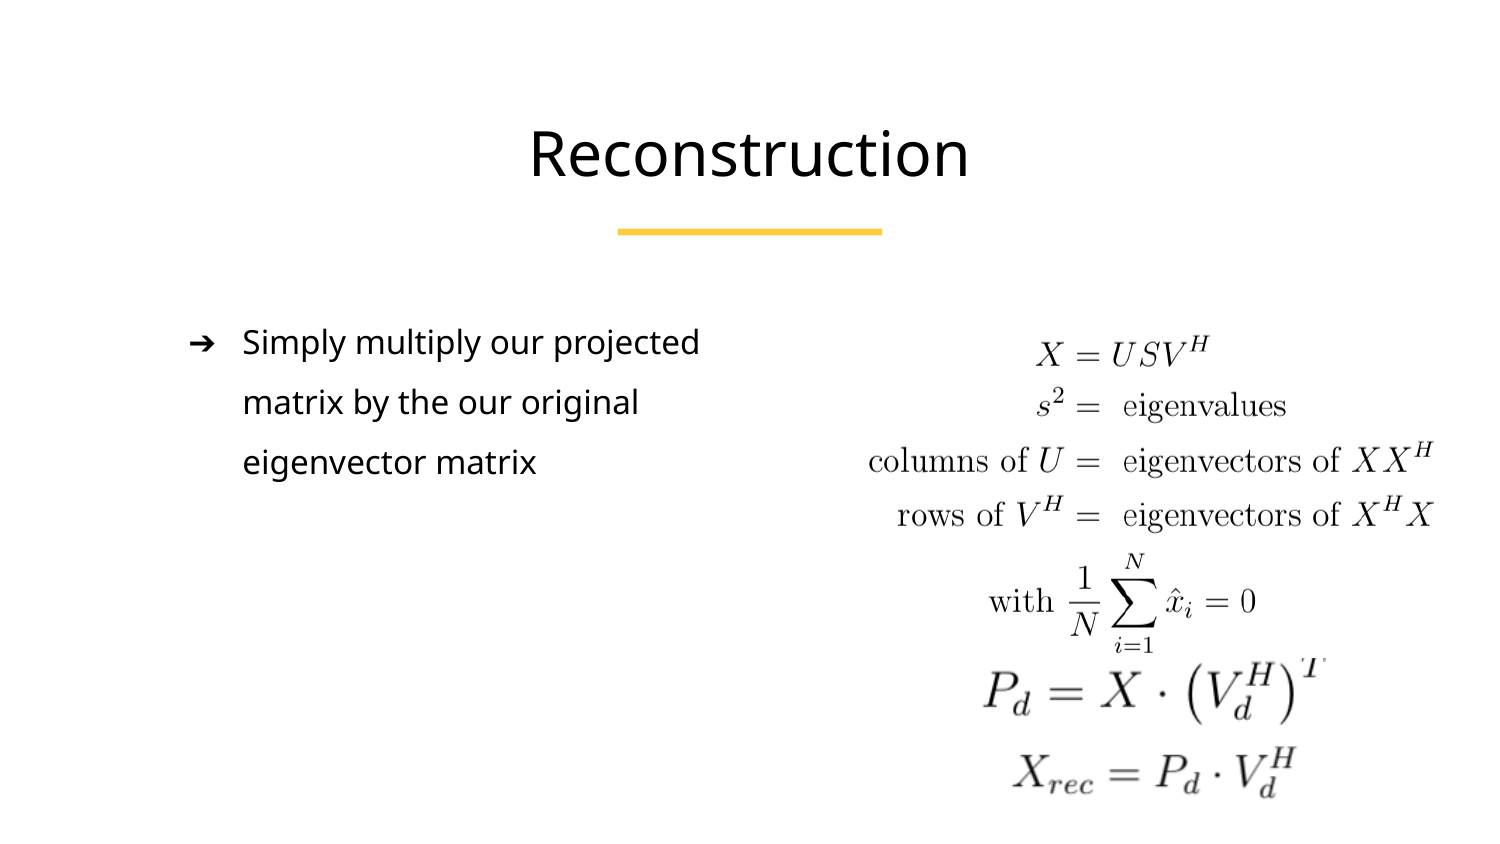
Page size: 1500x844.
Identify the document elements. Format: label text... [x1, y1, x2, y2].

picture [859, 320, 1450, 812]
text_box [617, 228, 883, 236]
text_box Reconstruction [0, 99, 1500, 198]
text_box Simply multiply our projected matrix by the our original eigenvector matrix [152, 286, 807, 786]
